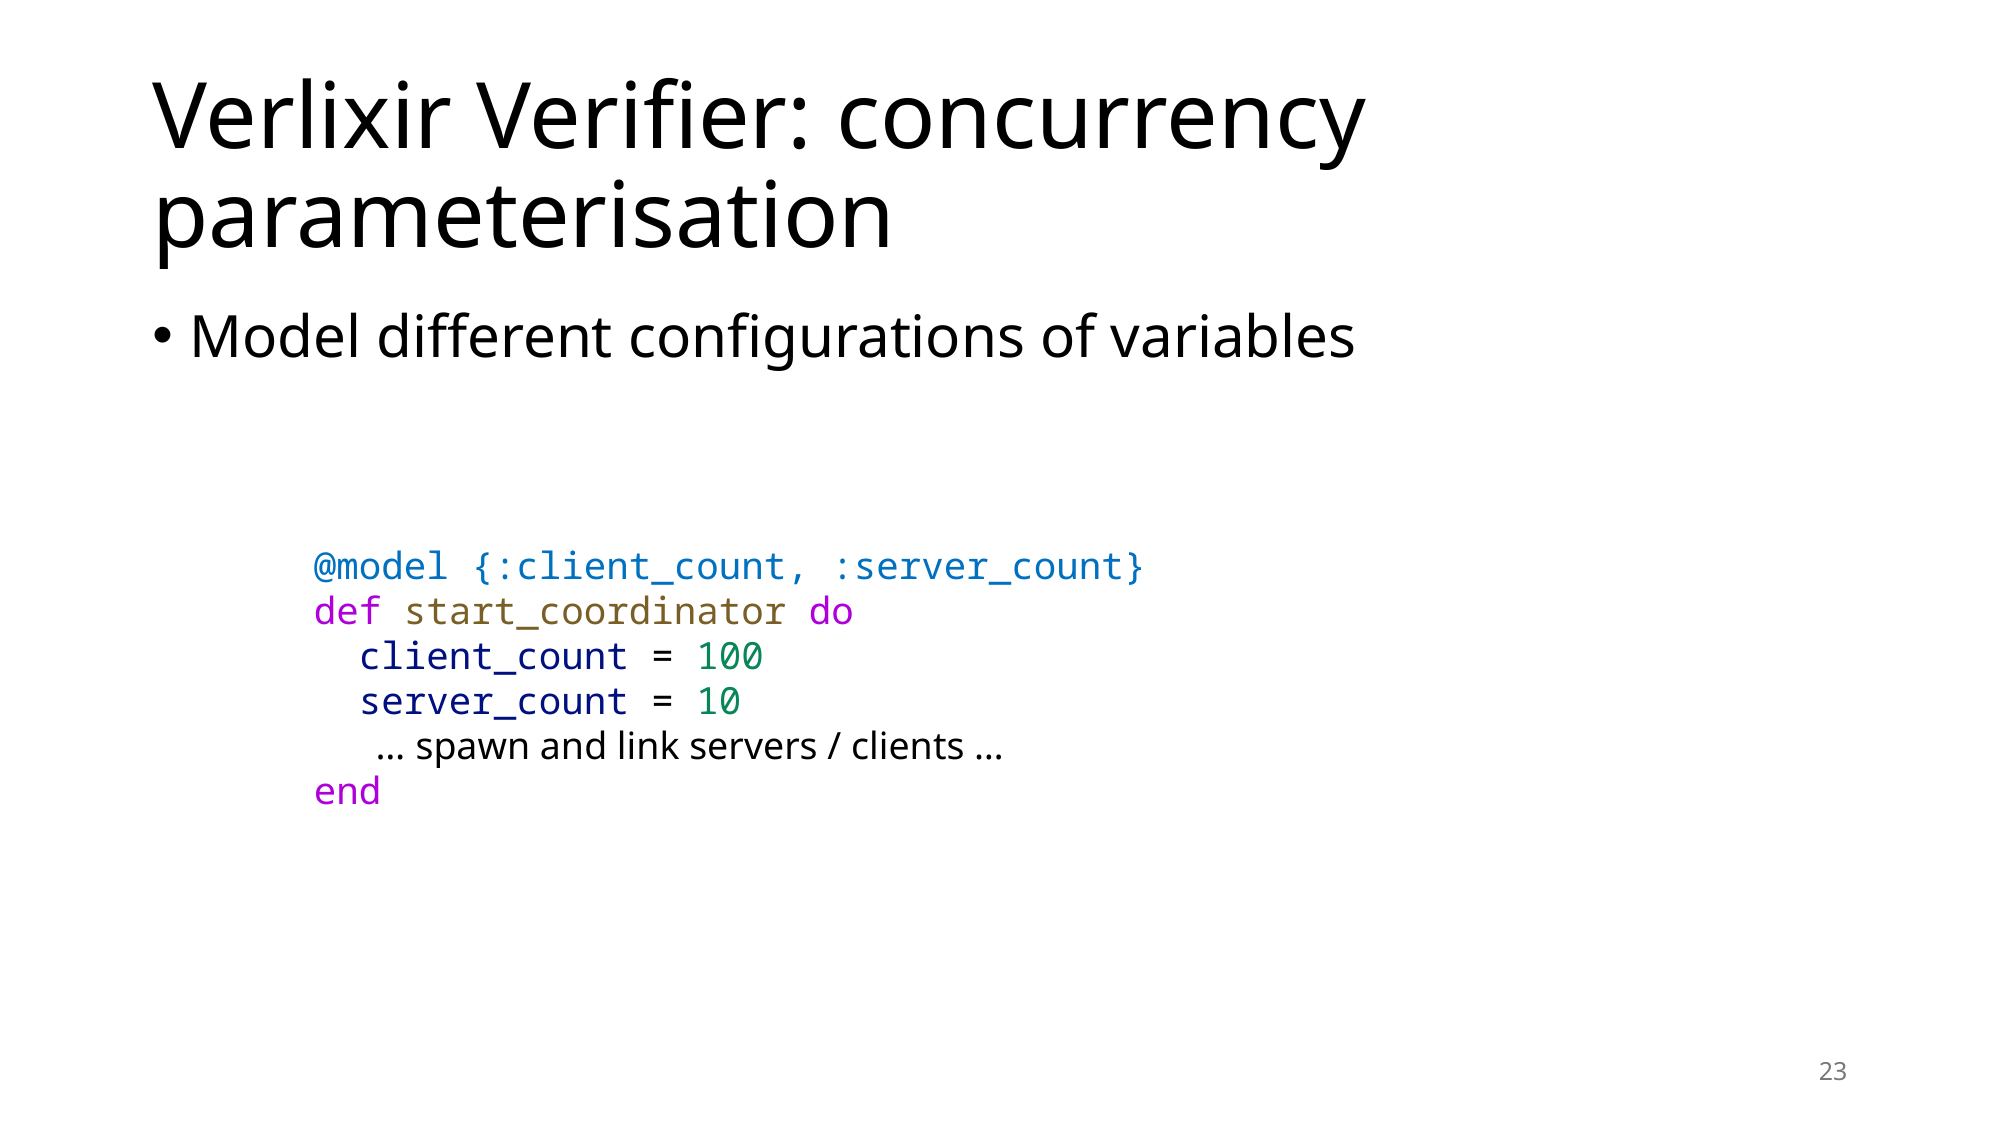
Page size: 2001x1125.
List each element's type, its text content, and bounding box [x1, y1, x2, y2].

list Model different configurations of variables [137, 299, 1863, 1014]
slide_number 23 [1412, 1042, 1863, 1103]
title Verlixir Verifier: concurrency parameterisation [137, 59, 1863, 278]
text_box @model {:client_count, :server_count} def start_coordinator do client_count = 100 server_count = 10 … spawn and link servers / clients … end [254, 489, 2000, 820]
